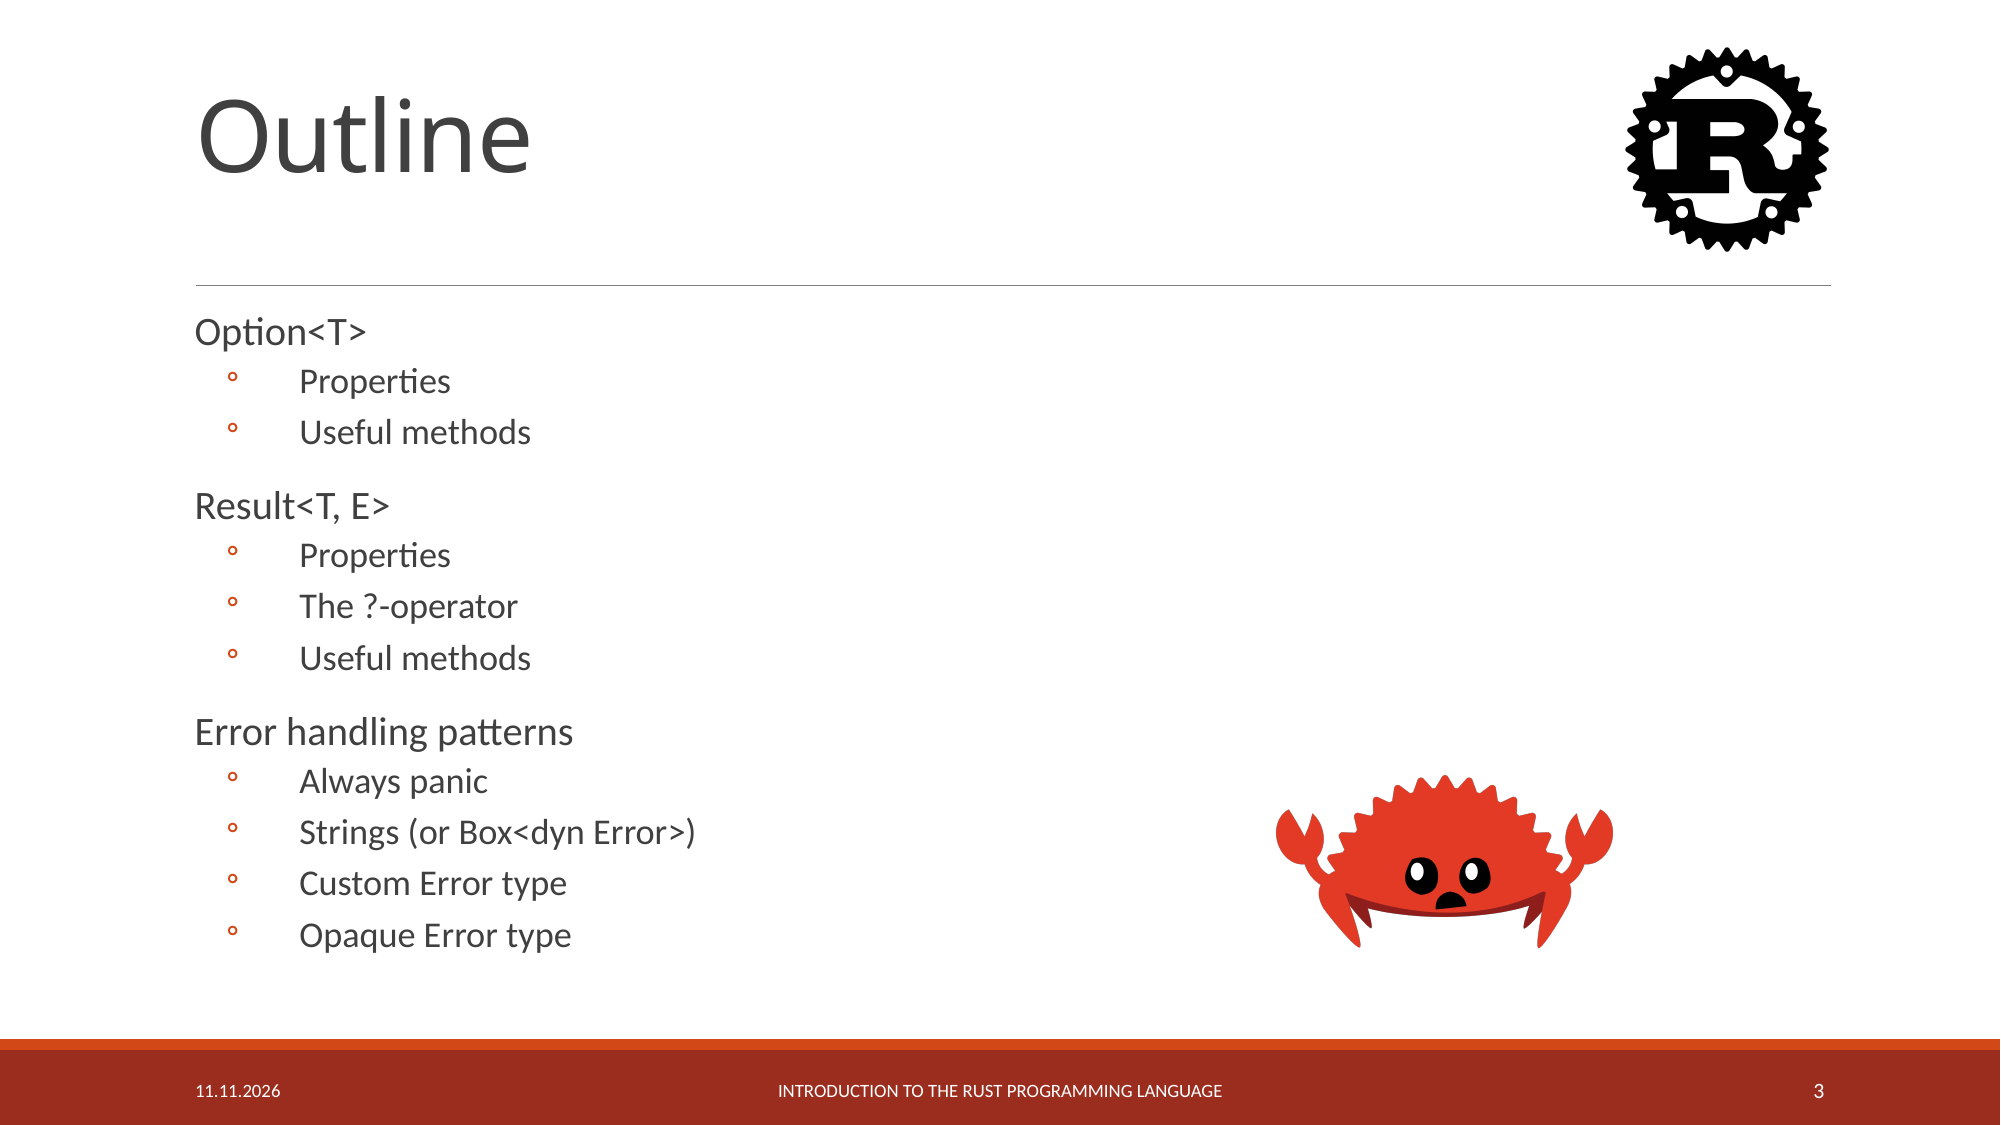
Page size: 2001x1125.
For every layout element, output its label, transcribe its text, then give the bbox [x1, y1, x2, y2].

footer Introduction to the Rust Programming Language [604, 1059, 1396, 1120]
title Outline [180, 47, 1830, 285]
picture [1275, 774, 1613, 962]
slide_number 3 [1624, 1059, 1840, 1120]
list Option<T> Properties Useful methods Result<T, E> Properties The ?-operator Useful methods Error handling patterns Always panic Strings (or Box<dyn Error>) Custom Error type Opaque Error type [180, 302, 1830, 963]
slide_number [180, 1059, 586, 1120]
picture [1623, 46, 1831, 254]
